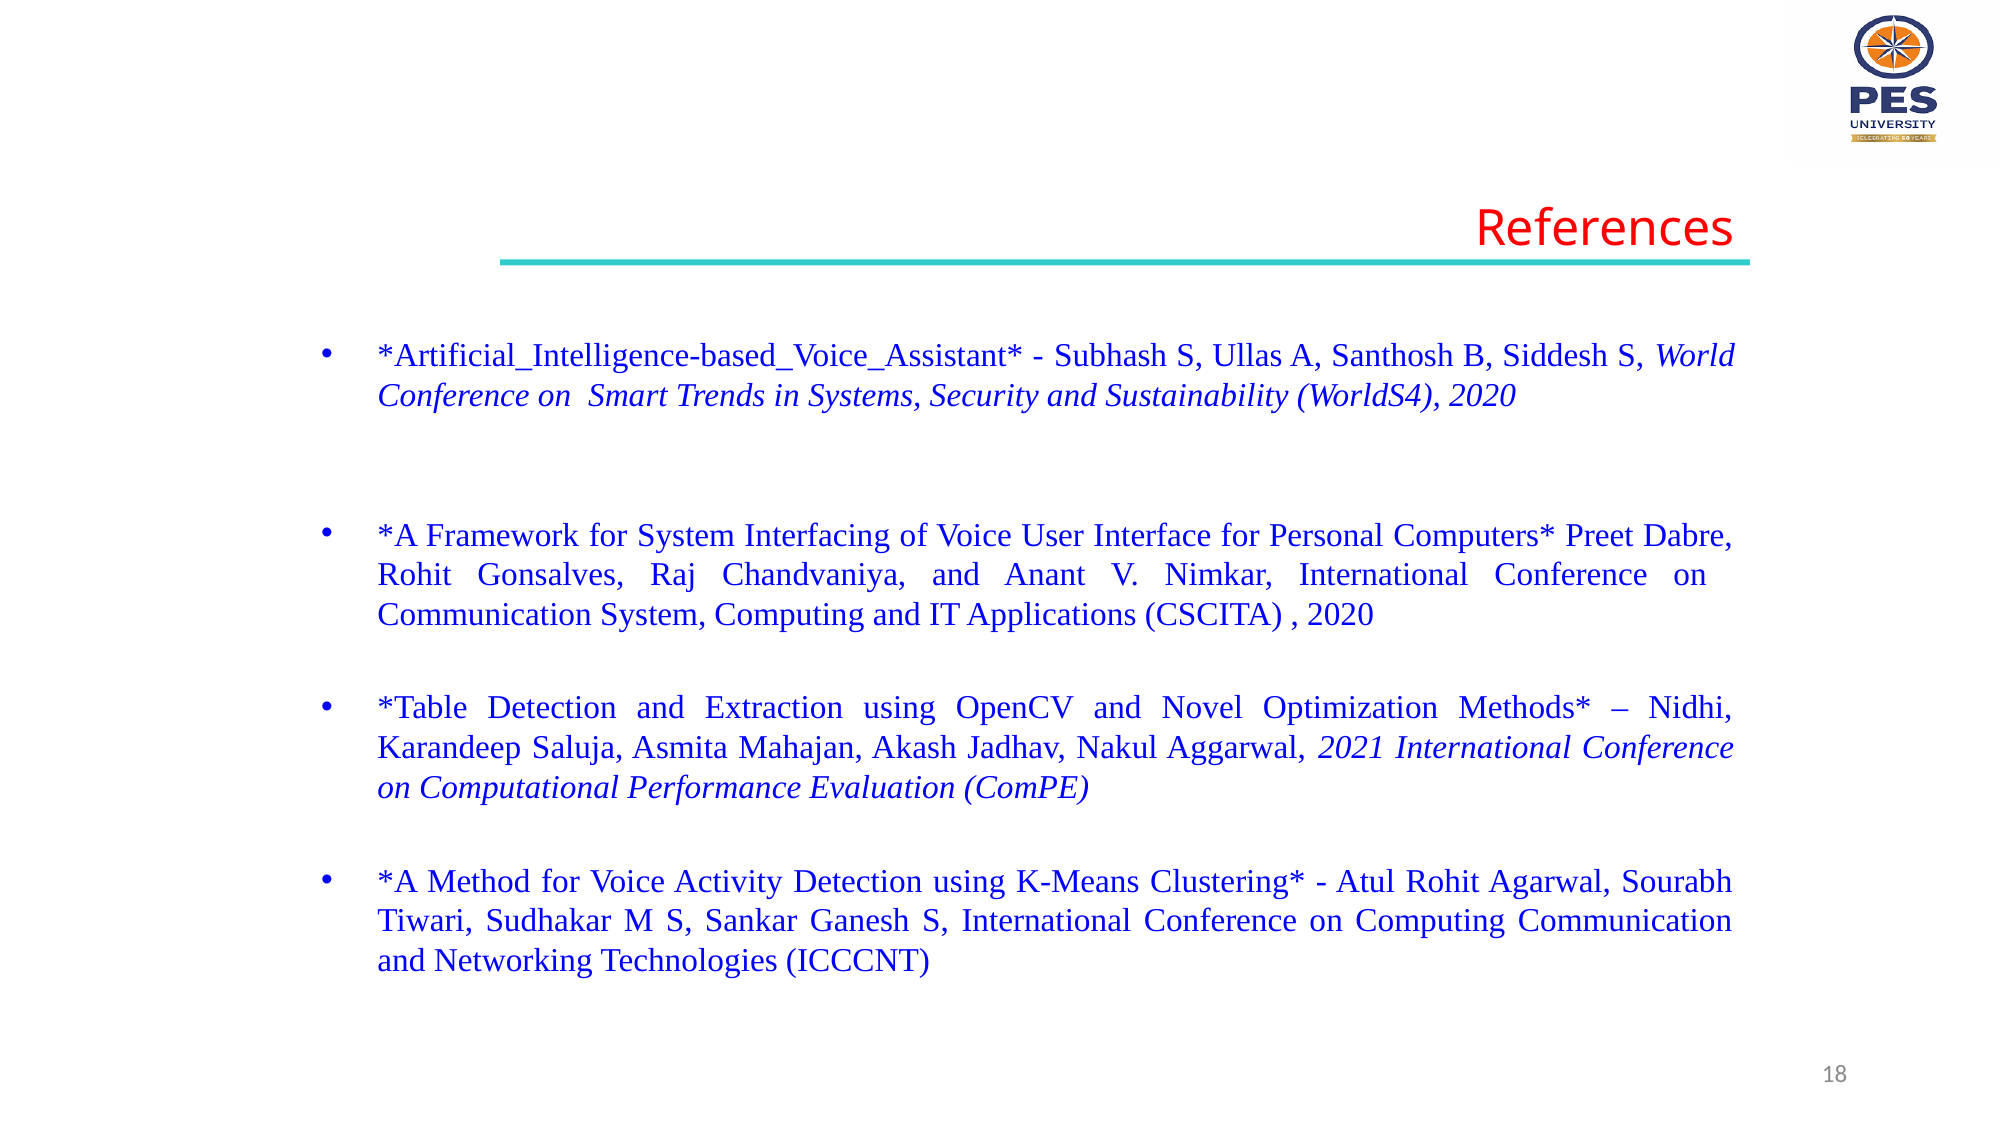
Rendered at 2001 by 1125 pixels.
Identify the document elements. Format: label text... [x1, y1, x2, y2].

picture [1787, 0, 2000, 163]
text_box References [585, 187, 1750, 264]
text_box *Artificial_Intelligence-based_Voice_Assistant* - Subhash S, Ullas A, Santhosh B, Siddesh S, World Conference on Smart Trends in Systems, Security and Sustainability (WorldS4), 2020 *A Framework for System Interfacing of Voice User Interface for Personal Computers* Preet Dabre, Rohit Gonsalves, Raj Chandvaniya, and Anant V. Nimkar, International Conference on Communication System, Computing and IT Applications (CSCITA) , 2020 *Table Detection and Extraction using OpenCV and Novel Optimization Methods* – Nidhi, Karandeep Saluja, Asmita Mahajan, Akash Jadhav, Nakul Aggarwal, 2021 International Conference on Computational Performance Evaluation (ComPE) *A Method for Voice Activity Detection using K-Means Clustering* - Atul Rohit Agarwal, Sourabh Tiwari, Sudhakar M S, Sankar Ganesh S, International Conference on Computing Communication and Networking Technologies (ICCCNT) [249, 265, 1750, 1046]
text_box [500, 259, 1750, 265]
slide_number 18 [1412, 1042, 1863, 1103]
